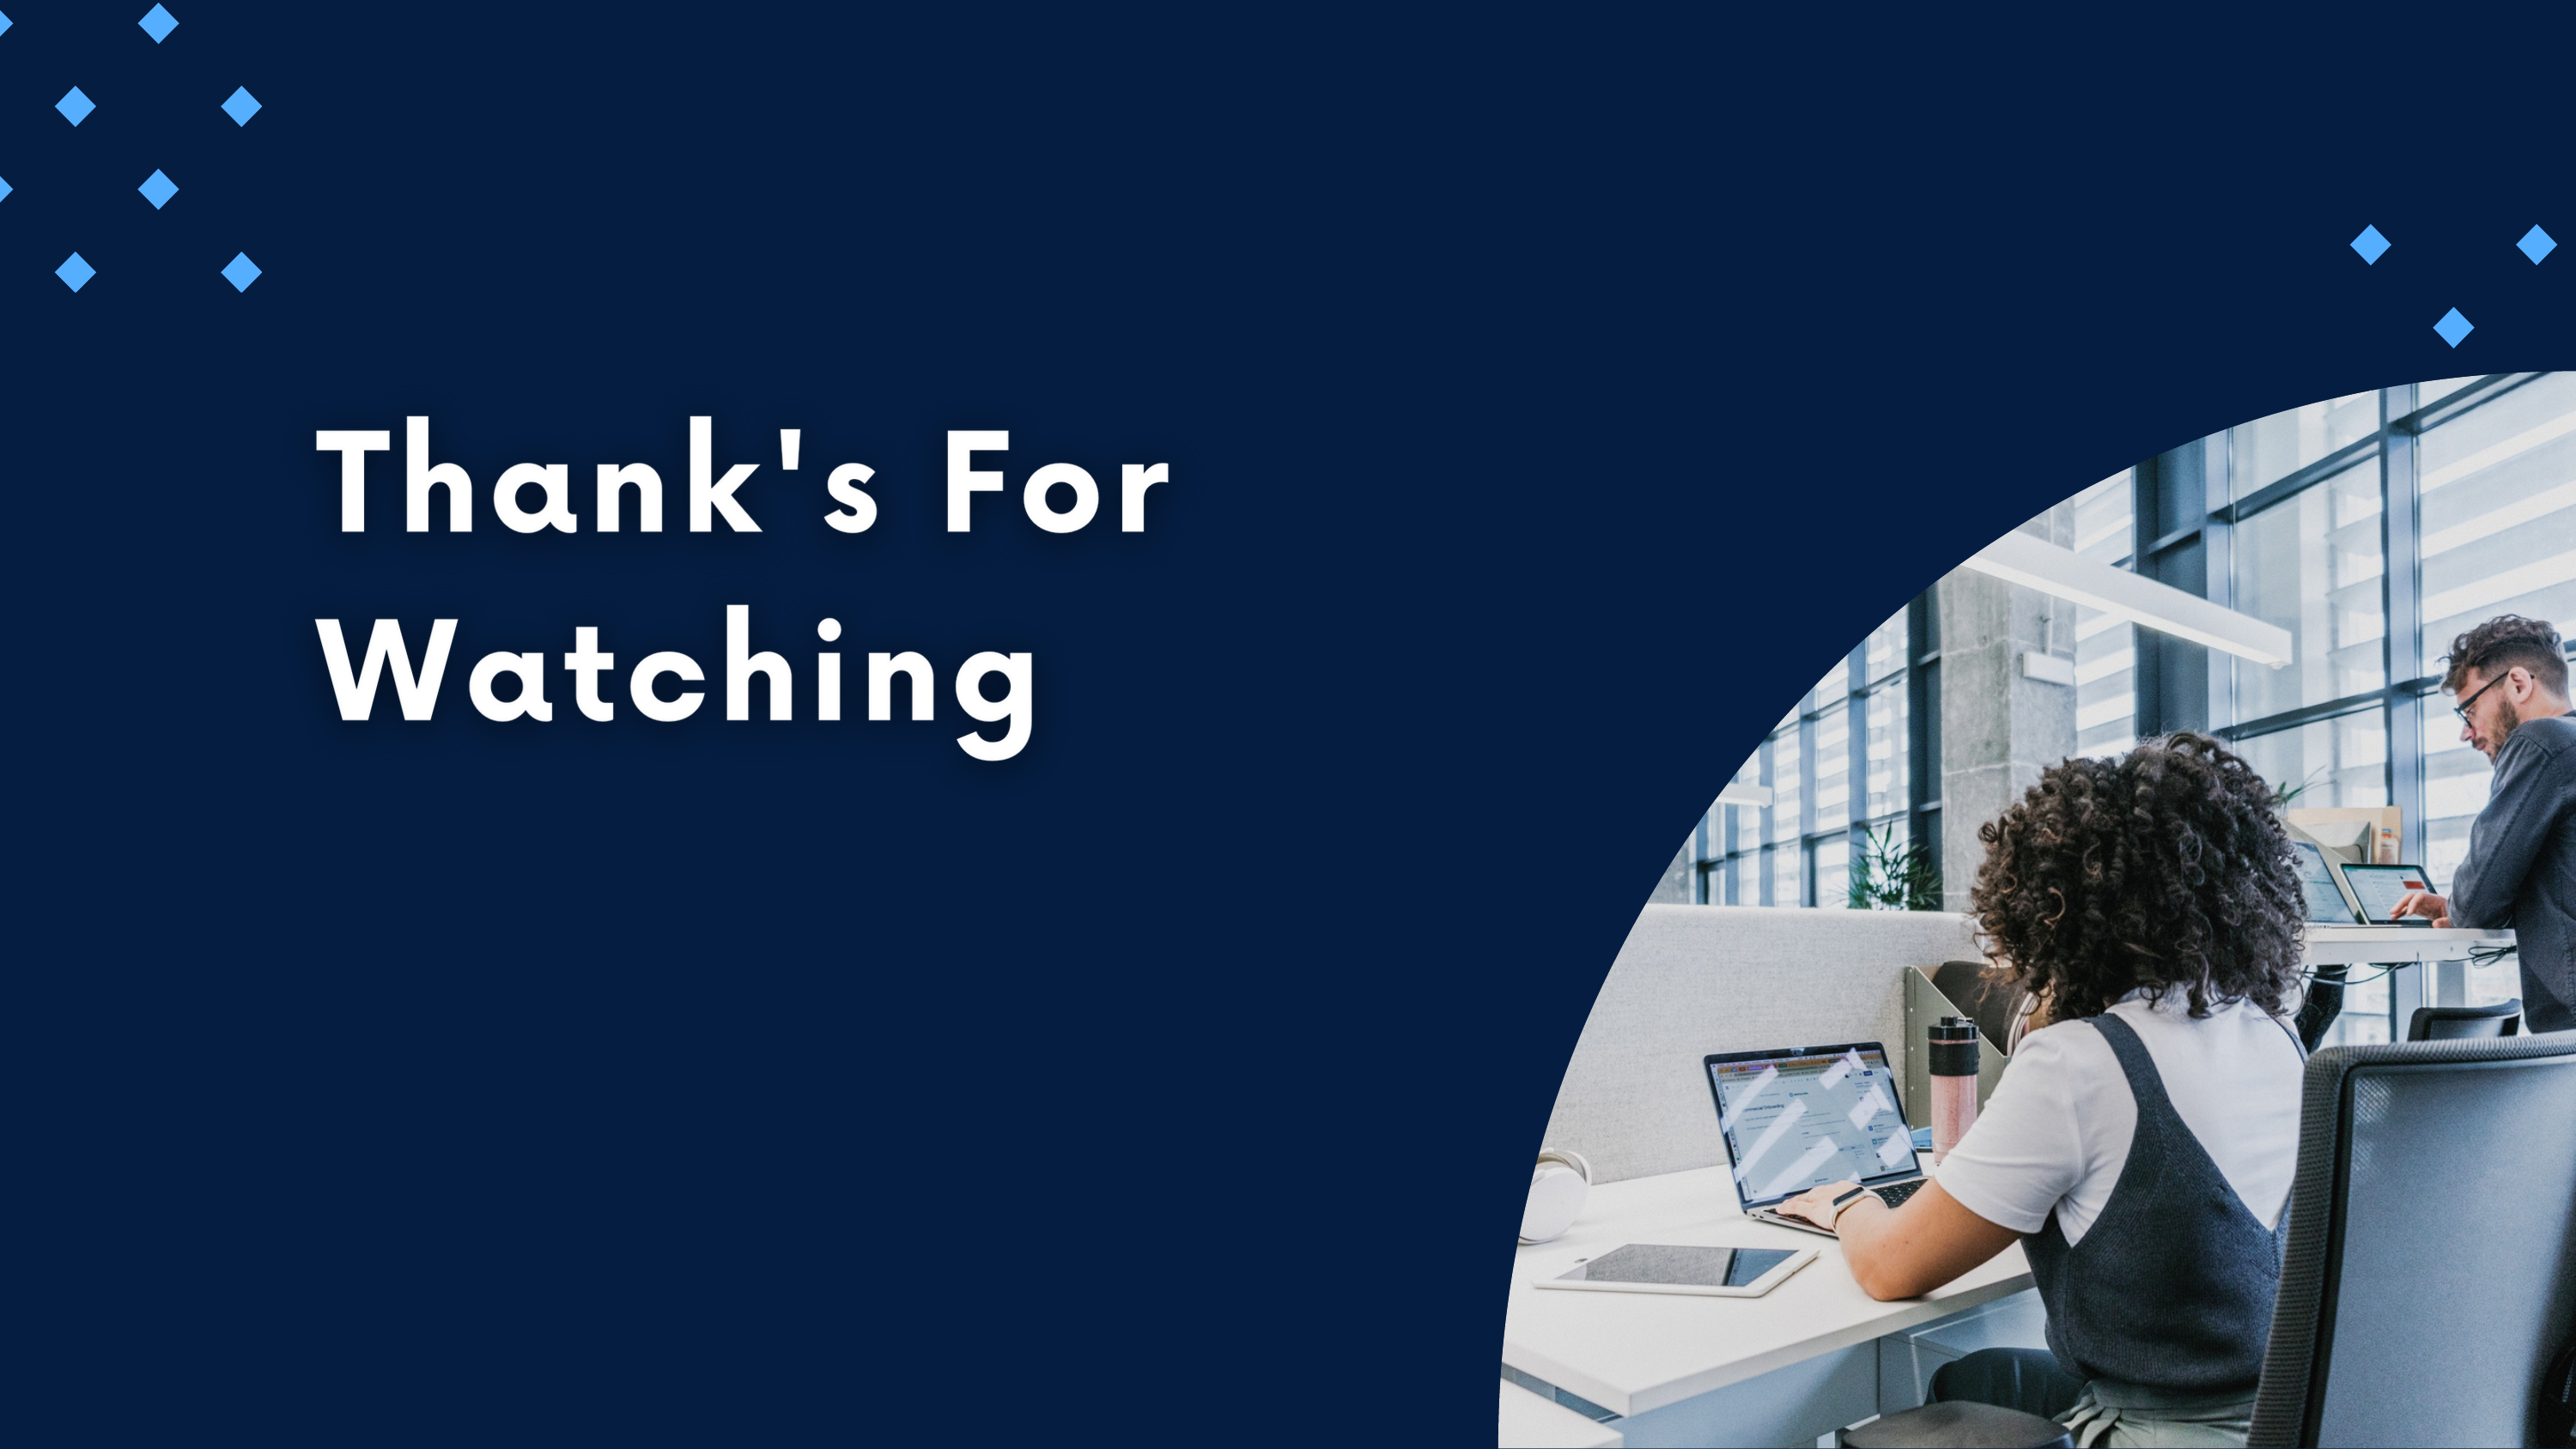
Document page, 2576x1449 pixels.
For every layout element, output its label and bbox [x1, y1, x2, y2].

text_box [1489, 215, 2576, 1449]
text_box [259, 365, 1224, 821]
text_box [0, 0, 272, 303]
